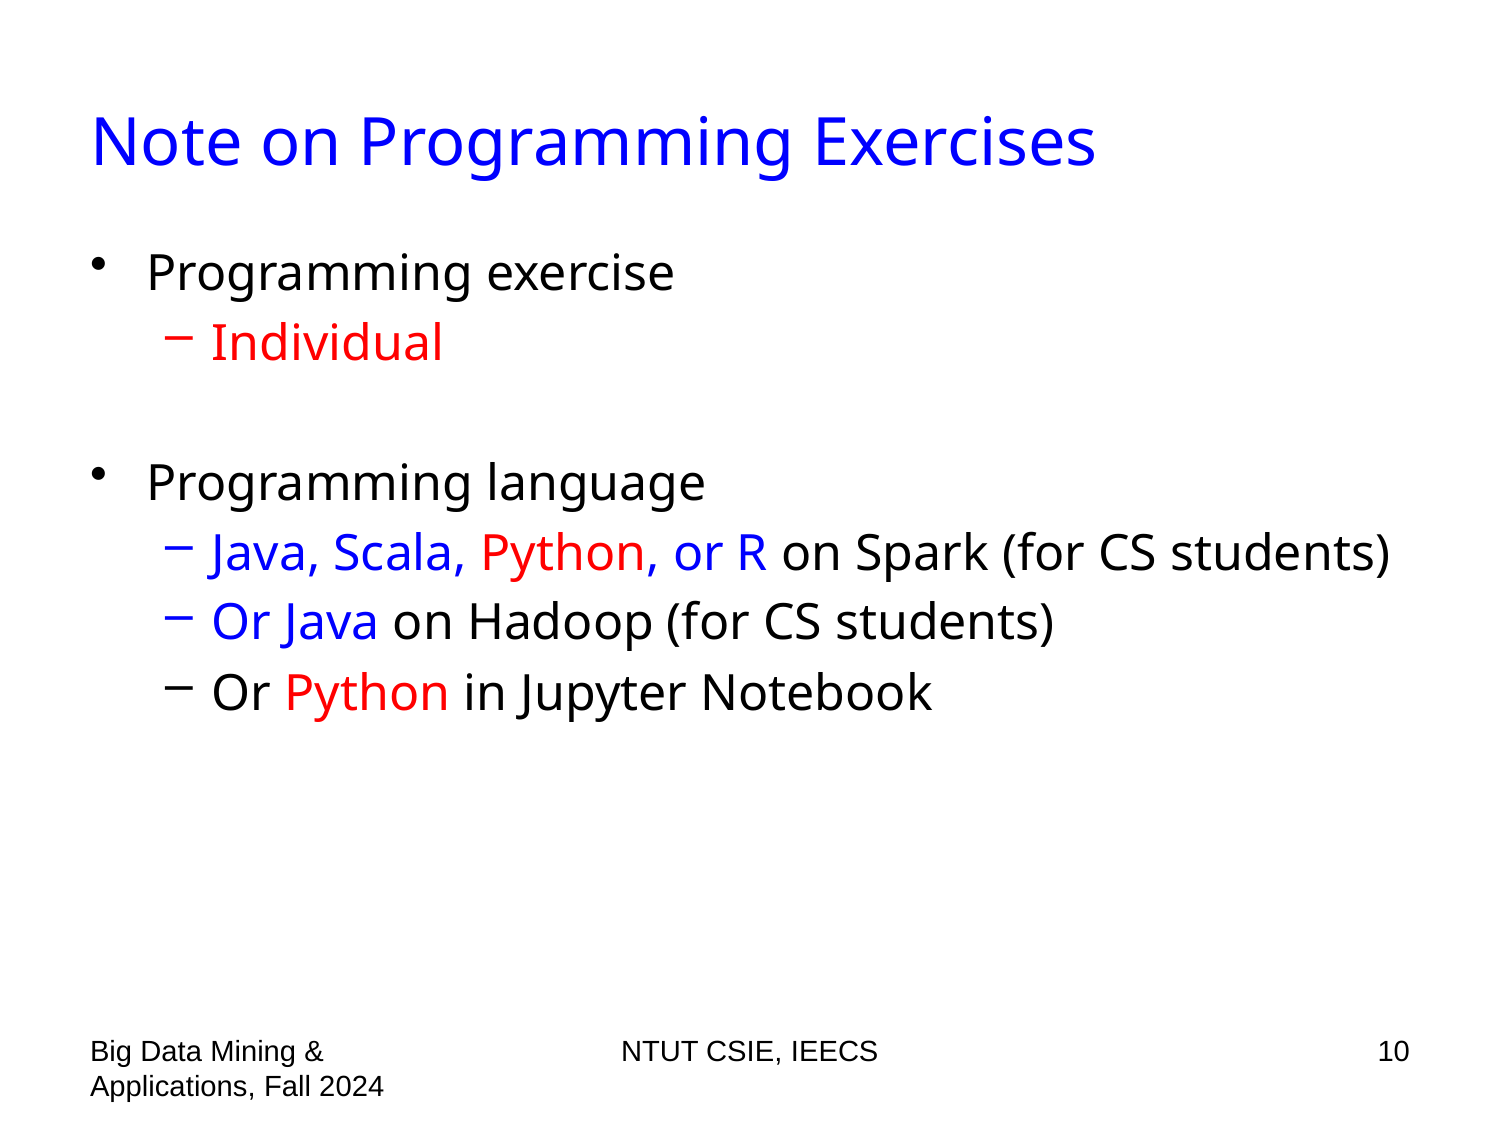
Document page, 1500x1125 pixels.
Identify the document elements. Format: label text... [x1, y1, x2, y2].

list Programming exercise Individual Programming language Java, Scala, Python, or R on Spark (for CS students) Or Java on Hadoop (for CS students) Or Python in Jupyter Notebook [75, 232, 1425, 1013]
footer NTUT CSIE, IEECS [512, 1024, 988, 1103]
title Note on Programming Exercises [75, 45, 1425, 232]
slide_number Big Data Mining & Applications, Fall 2024 [75, 1024, 425, 1103]
slide_number 10 [1074, 1024, 1425, 1103]
